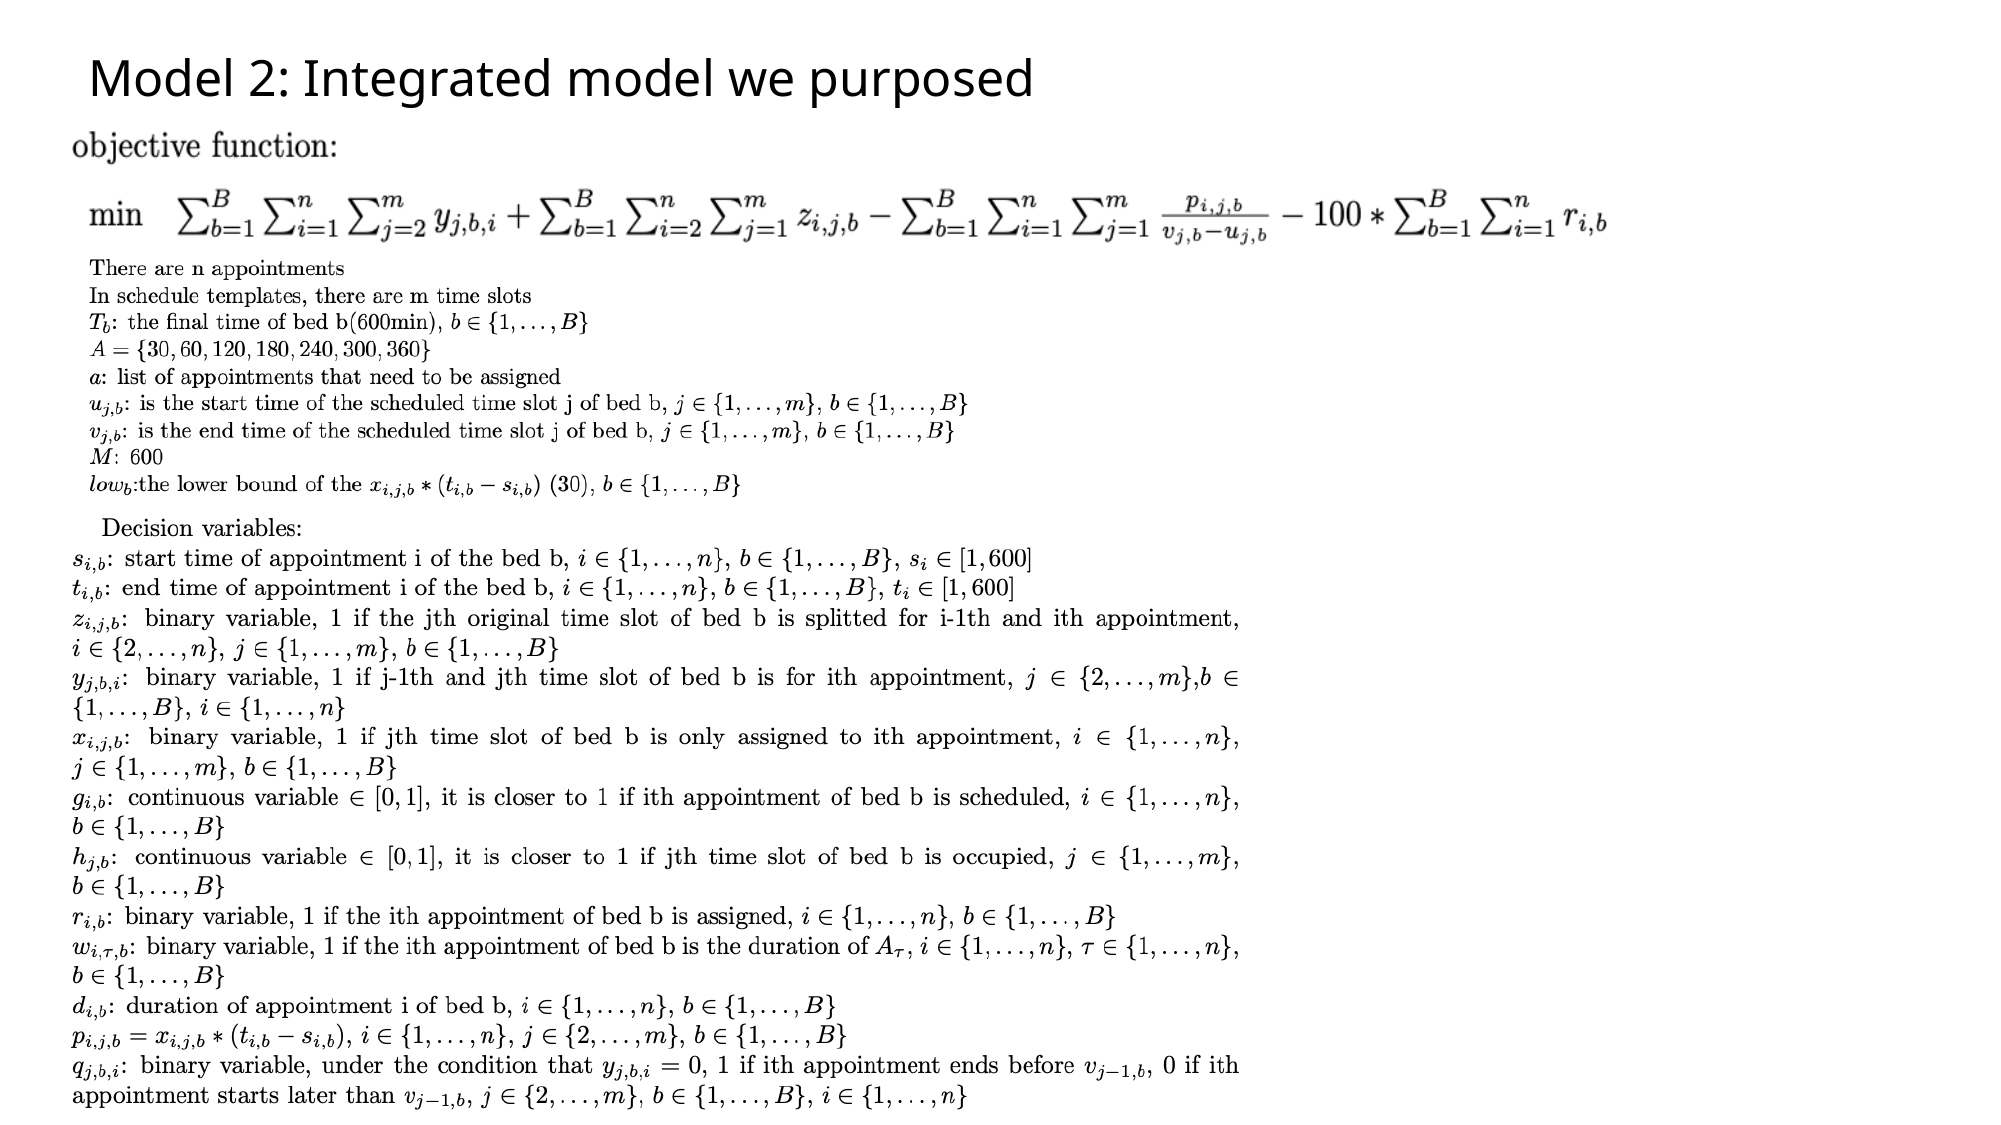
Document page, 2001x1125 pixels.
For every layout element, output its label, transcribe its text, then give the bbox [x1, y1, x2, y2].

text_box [62, 123, 1610, 257]
text_box Model 2: Integrated model we purposed [60, 39, 1068, 115]
picture [62, 244, 1259, 1125]
